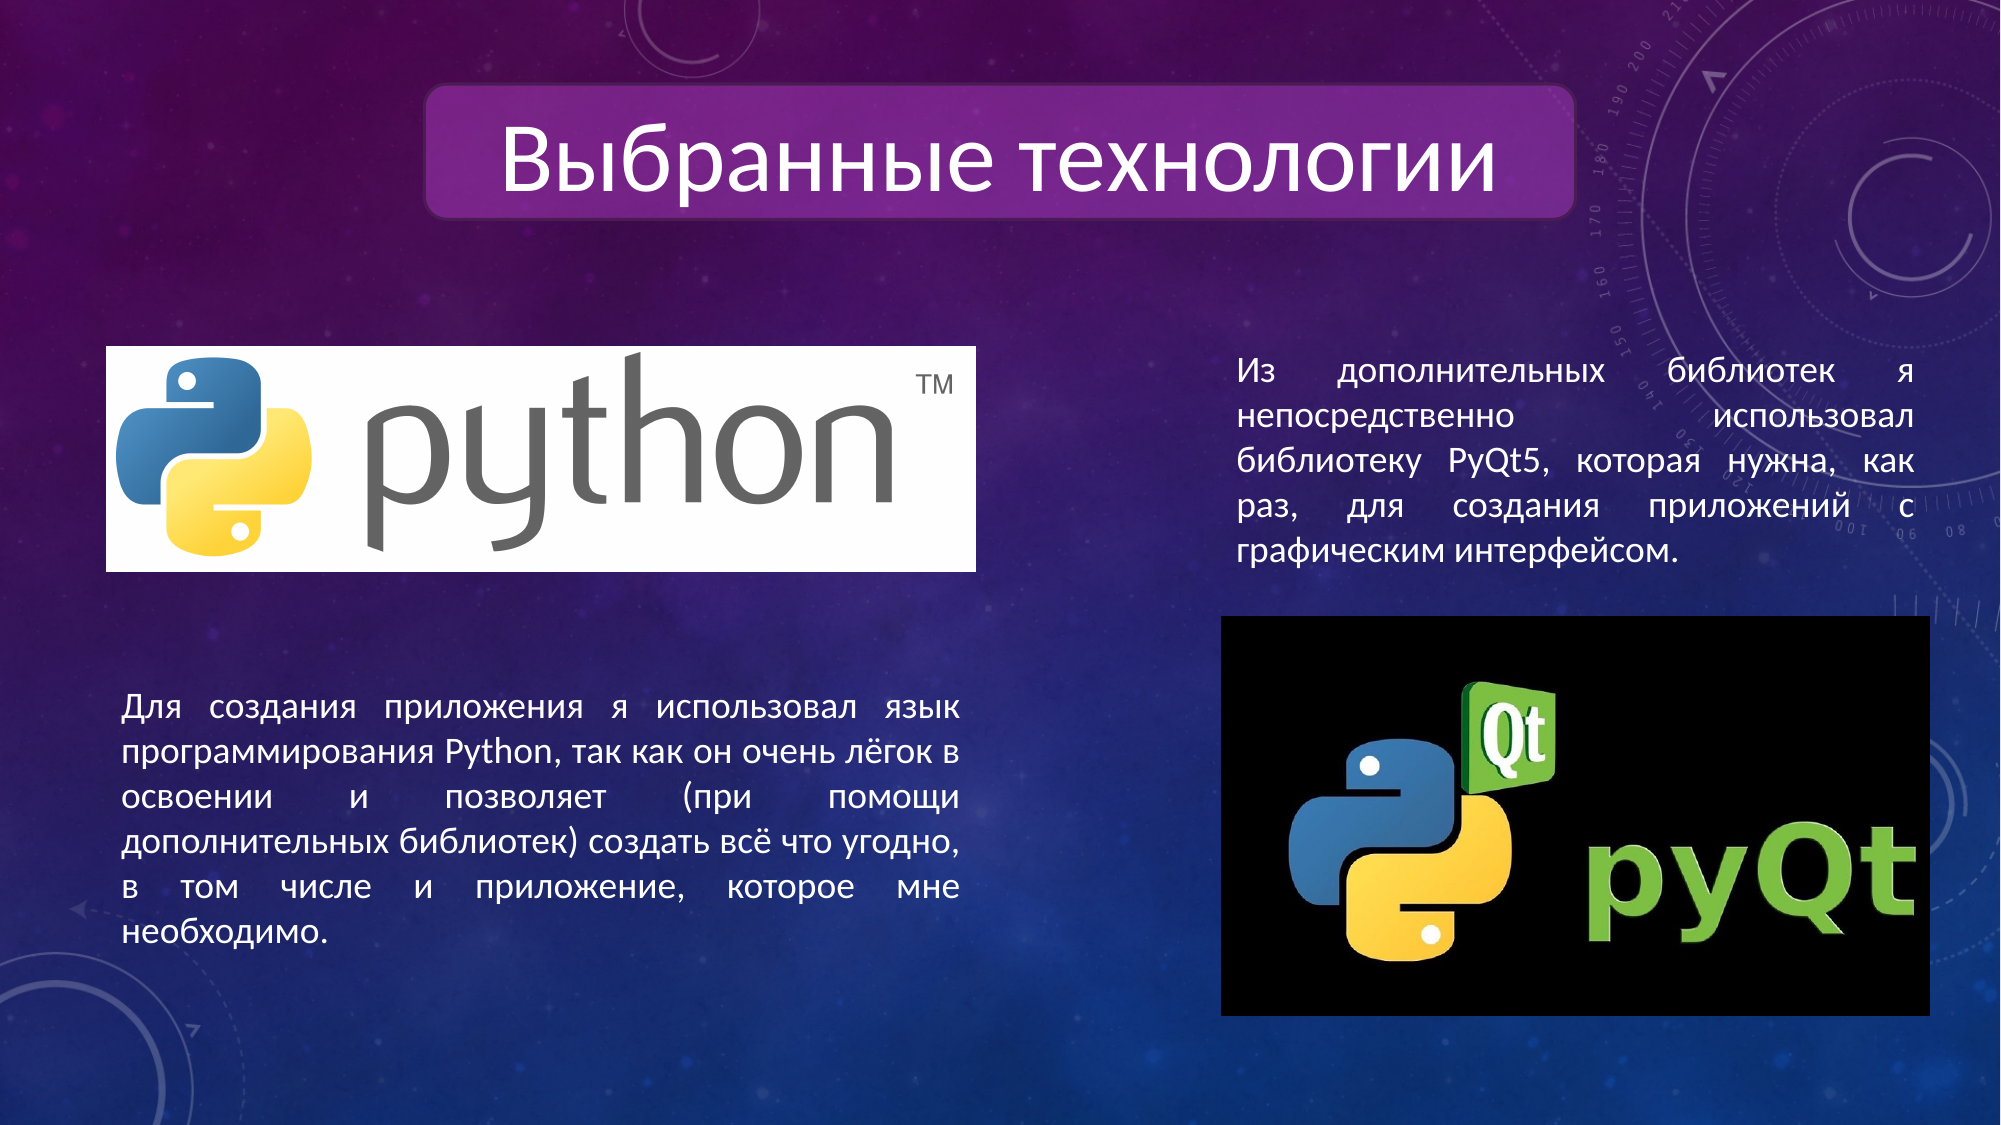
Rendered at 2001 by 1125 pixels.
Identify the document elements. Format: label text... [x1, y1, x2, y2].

picture [0, 0, 2001, 1125]
list Для создания приложения я использовал язык программирования Python, так как он очень лёгок в освоении и позволяет (при помощи дополнительных библиотек) создать всё что угодно, в том числе и приложение, которое мне необходимо. [106, 678, 976, 954]
text_box Выбранные технологии [422, 82, 1578, 221]
text_box Из дополнительных библиотек я непосредственно использовал библиотеку PyQt5, которая нужна, как раз, для создания приложений с графическим интерфейсом. [1221, 337, 1930, 578]
